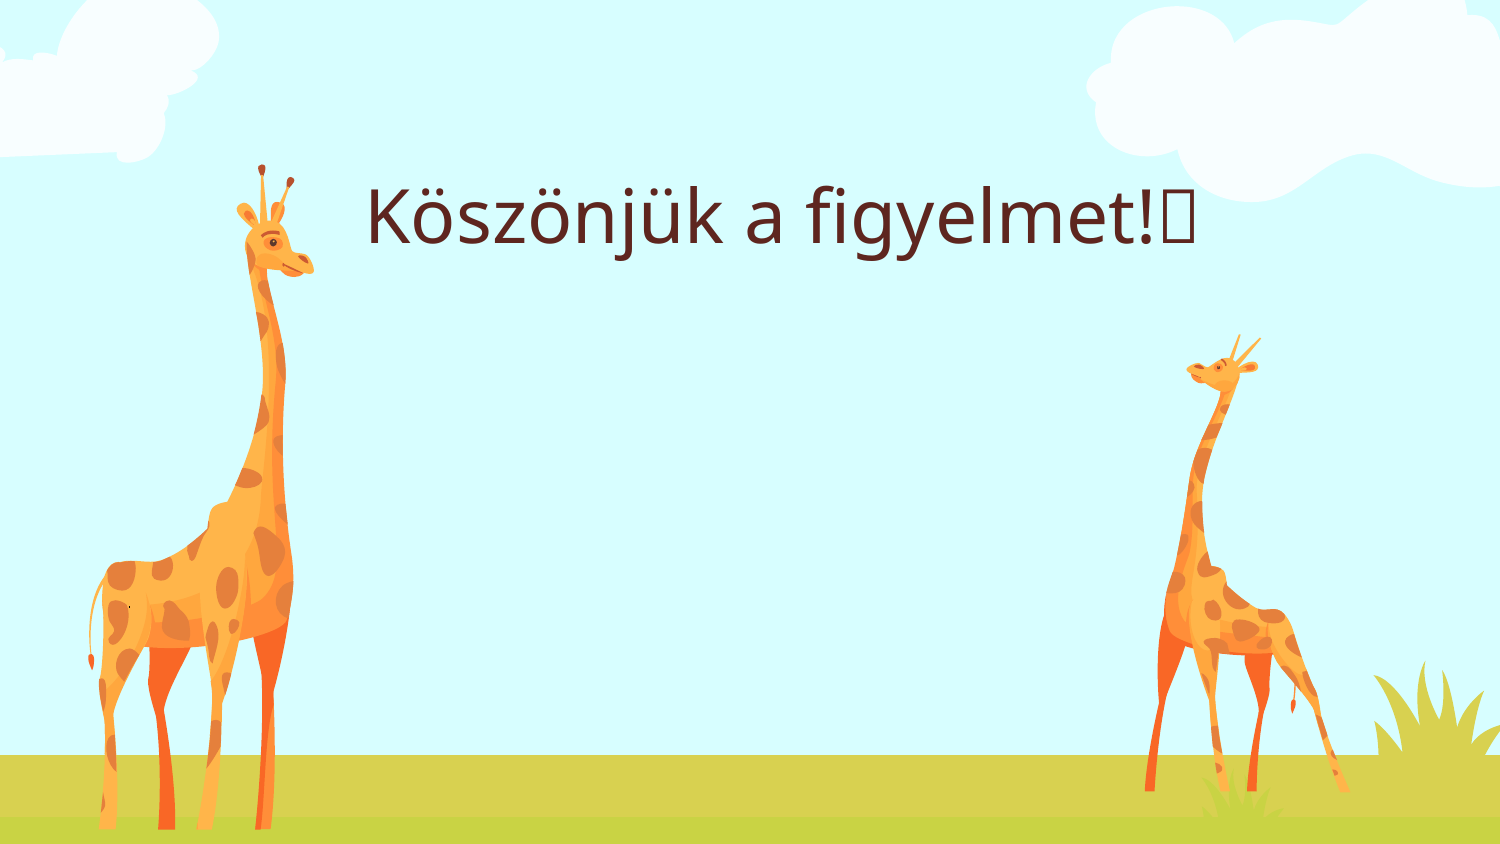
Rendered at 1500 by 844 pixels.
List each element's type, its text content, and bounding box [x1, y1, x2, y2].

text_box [86, 164, 316, 830]
title Köszönjük a figyelmet! [320, 166, 1410, 261]
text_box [1144, 334, 1352, 793]
